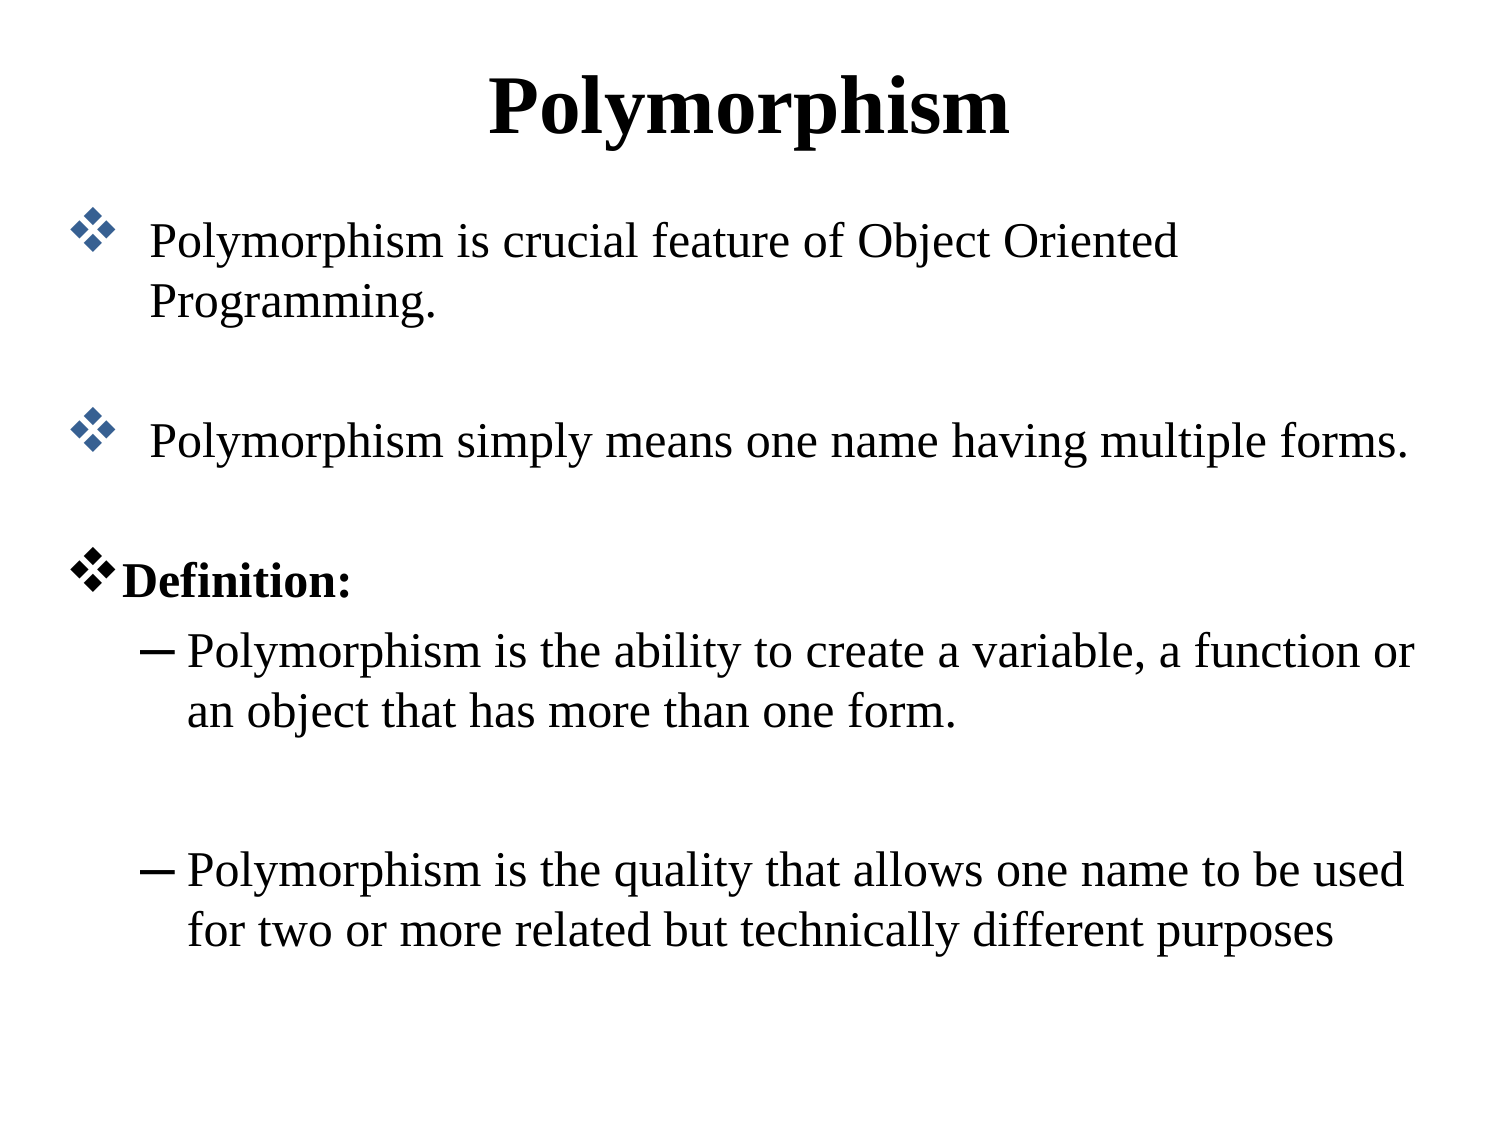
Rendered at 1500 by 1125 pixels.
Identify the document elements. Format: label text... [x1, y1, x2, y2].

title Polymorphism [137, 24, 1363, 175]
list Polymorphism is crucial feature of Object Oriented Programming. Polymorphism simply means one name having multiple forms. Definition: Polymorphism is the ability to create a variable, a function or an object that has more than one form. Polymorphism is the quality that allows one name to be used for two or more related but technically different purposes [50, 200, 1463, 1013]
